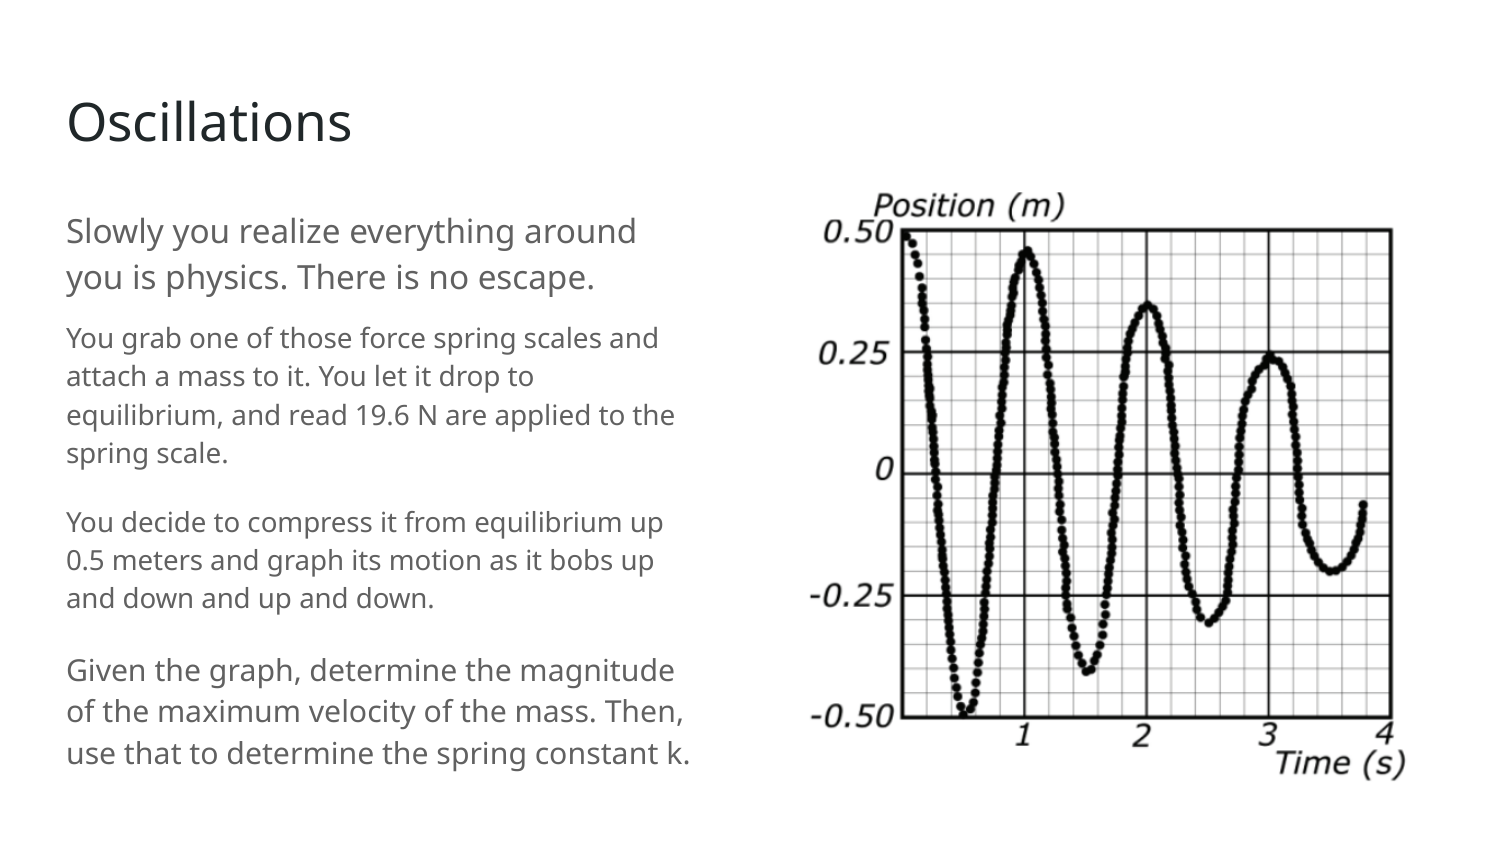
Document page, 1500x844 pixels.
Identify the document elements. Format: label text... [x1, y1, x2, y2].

list You decide to compress it from equilibrium up 0.5 meters and graph its motion as it bobs up and down and up and down. [51, 484, 708, 630]
picture [791, 166, 1418, 794]
title Oscillations [51, 72, 1449, 167]
list You grab one of those force spring scales and attach a mass to it. You let it drop to equilibrium, and read 19.6 N are applied to the spring scale. [51, 300, 708, 484]
list Given the graph, determine the magnitude of the maximum velocity of the mass. Then, use that to determine the spring constant k. [51, 630, 708, 815]
list Slowly you realize everything around you is physics. There is no escape. [51, 189, 708, 300]
